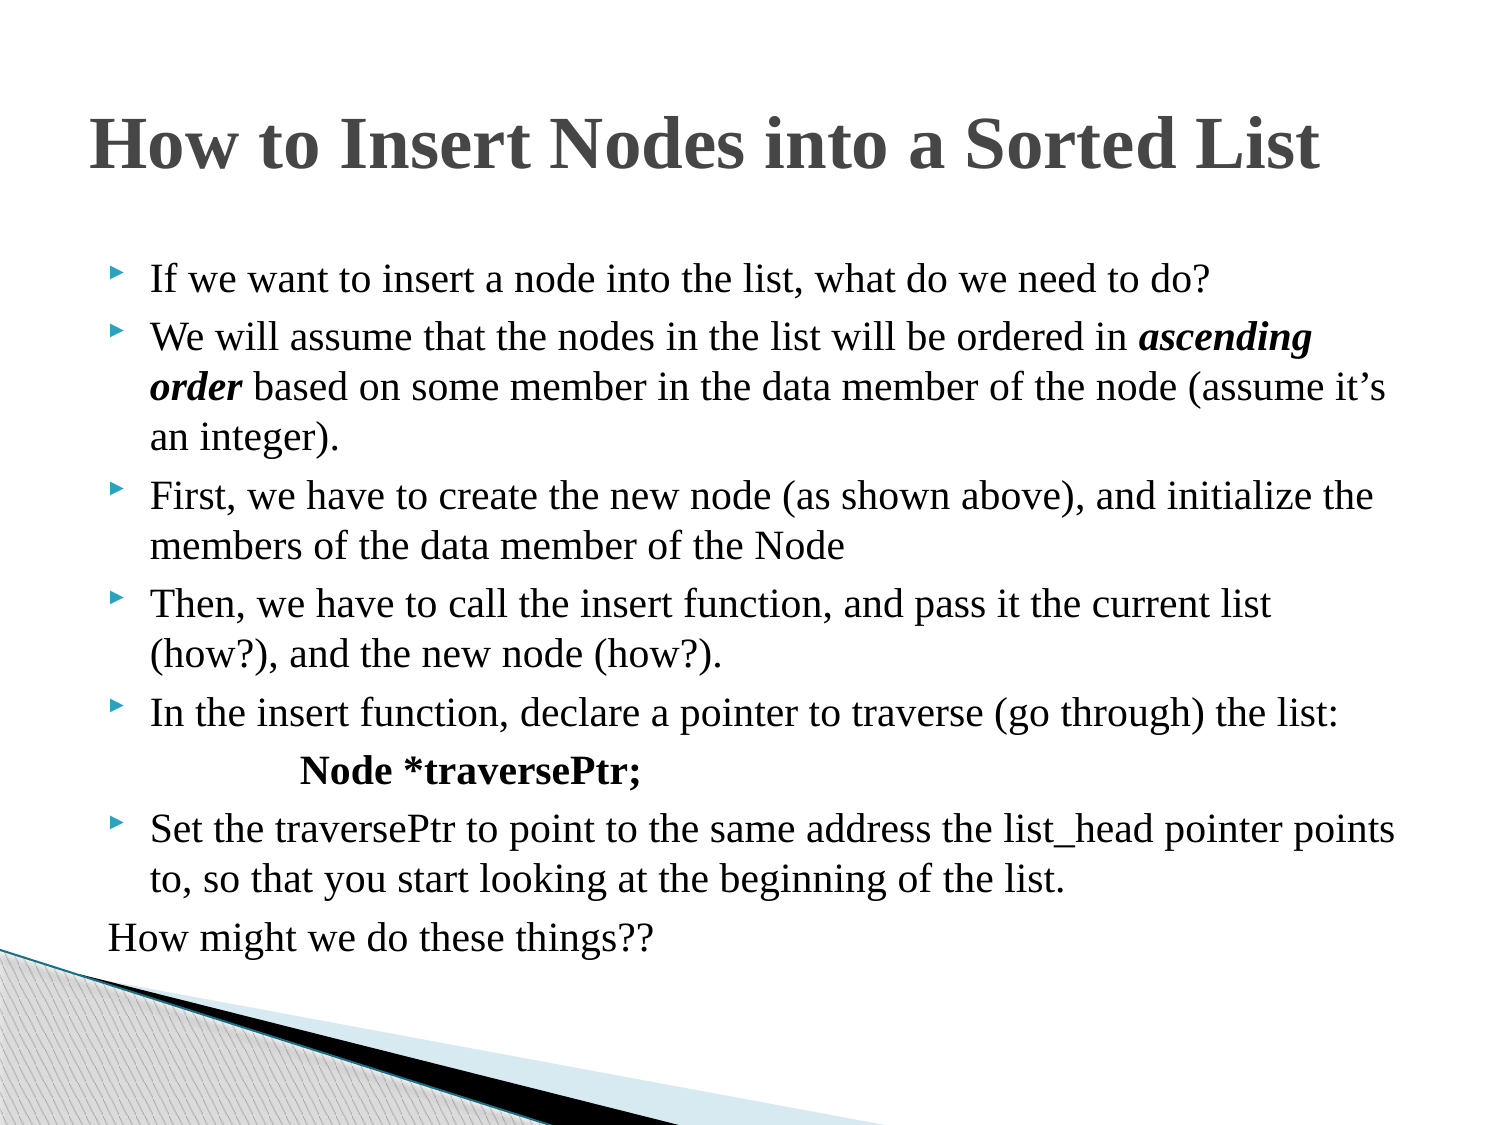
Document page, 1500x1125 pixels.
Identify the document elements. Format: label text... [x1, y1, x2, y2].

list If we want to insert a node into the list, what do we need to do? We will assume that the nodes in the list will be ordered in ascending order based on some member in the data member of the node (assume it’s an integer). First, we have to create the new node (as shown above), and initialize the members of the data member of the Node Then, we have to call the insert function, and pass it the current list (how?), and the new node (how?). In the insert function, declare a pointer to traverse (go through) the list: Node *traversePtr; Set the traversePtr to point to the same address the list_head pointer points to, so that you start looking at the beginning of the list. How might we do these things?? [75, 243, 1425, 986]
title How to Insert Nodes into a Sorted List [75, 45, 1425, 233]
